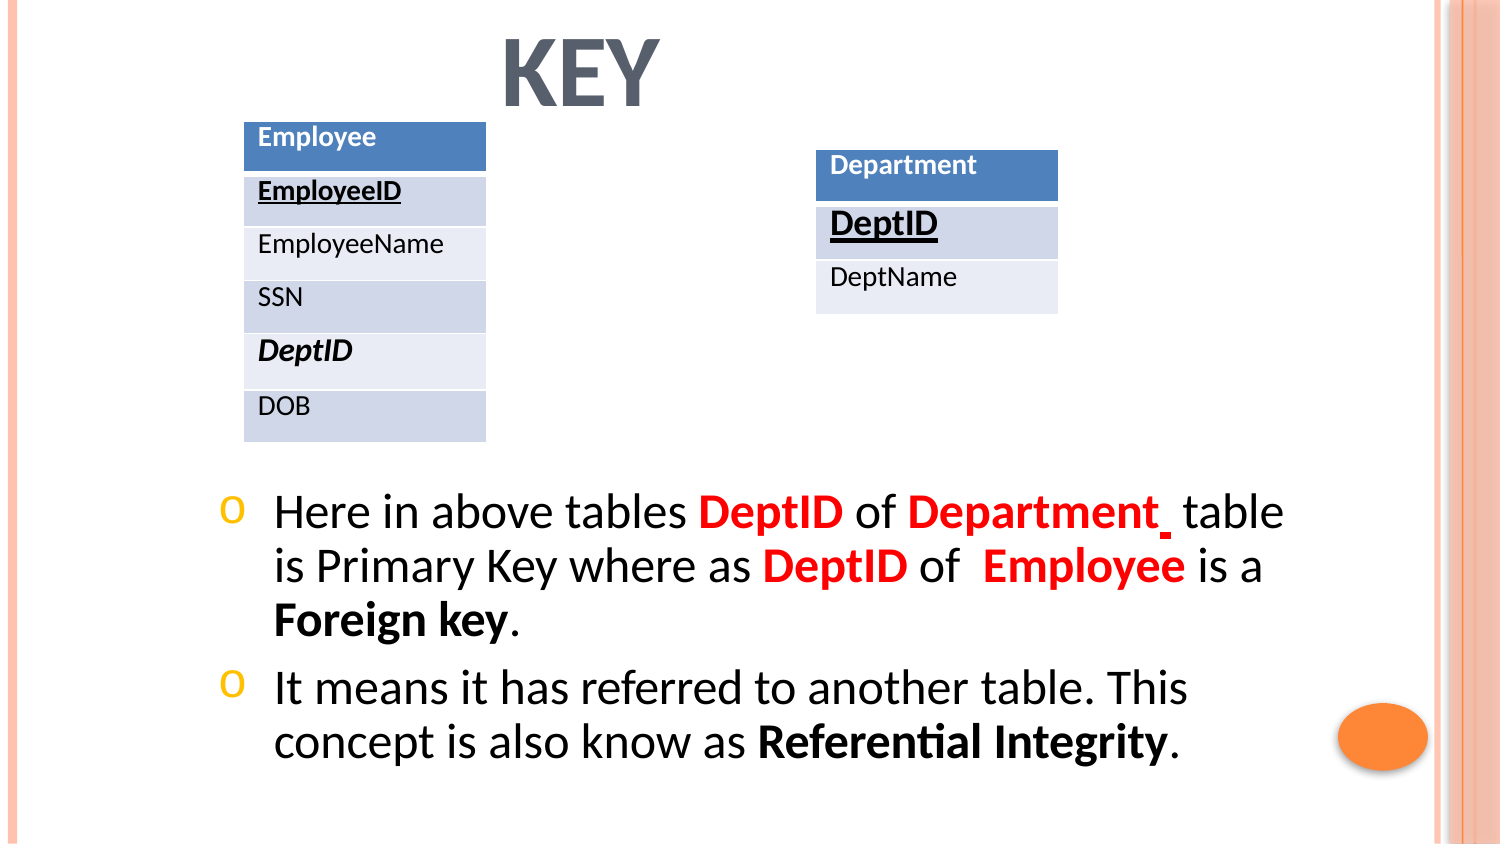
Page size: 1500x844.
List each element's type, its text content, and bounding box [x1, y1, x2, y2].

table_cell DOB [244, 391, 486, 442]
title Foreign Key [500, 0, 1000, 128]
table_cell SSN [244, 281, 486, 333]
text_box Here in above tables DeptID of Department table is Primary Key where as DeptID of Employee is a Foreign key. It means it has referred to another table. This concept is also know as Referential Integrity. [215, 478, 1325, 769]
table_header Employee [244, 122, 486, 171]
table_cell DeptName [816, 261, 1058, 314]
table_cell EmployeeName [244, 228, 486, 280]
table_cell DeptID [816, 207, 1058, 259]
table_cell EmployeeID [244, 177, 486, 226]
table_header Department [816, 150, 1058, 201]
table_cell DeptID [244, 334, 486, 389]
